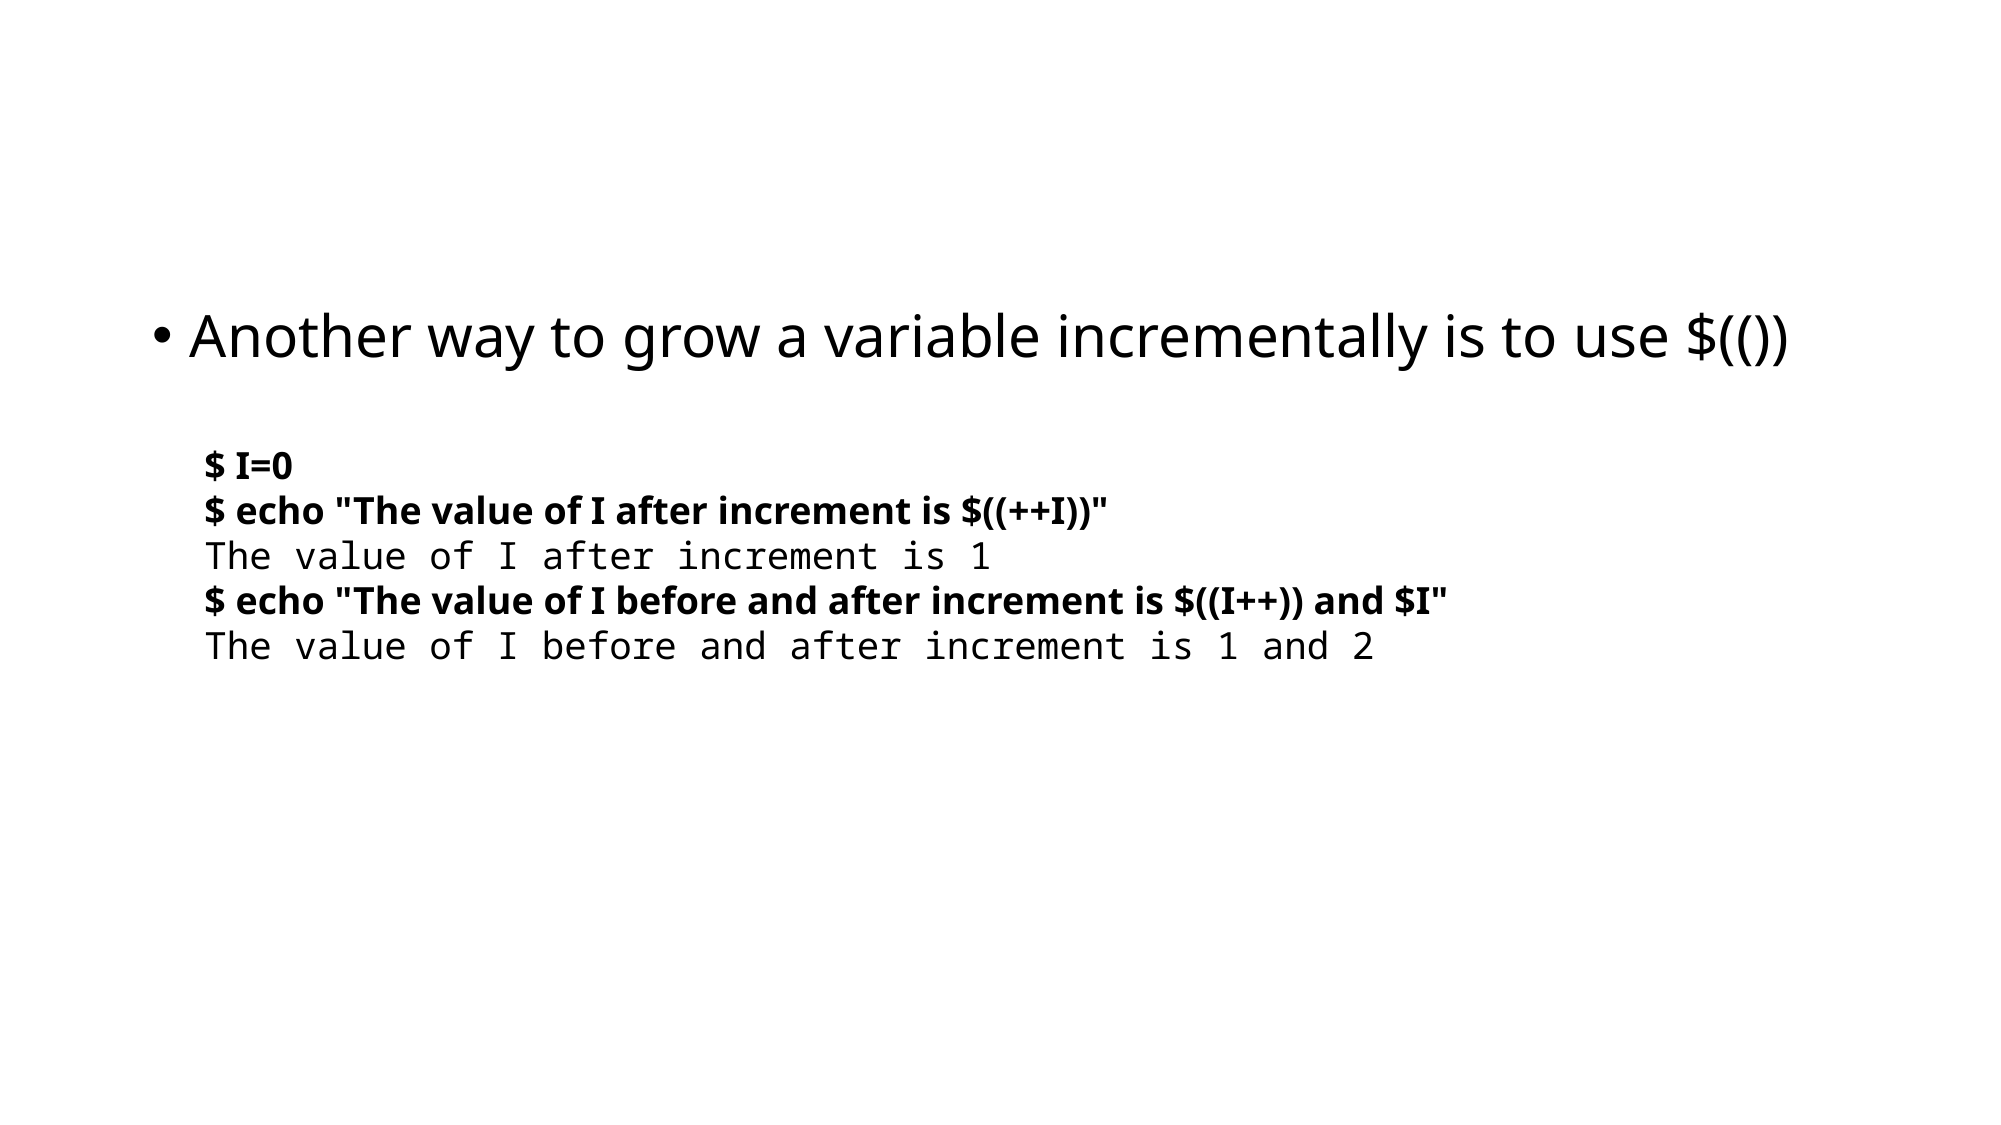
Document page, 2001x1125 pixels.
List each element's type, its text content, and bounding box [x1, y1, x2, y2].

list Another way to grow a variable incrementally is to use $(()) [137, 299, 1863, 1014]
text_box $ I=0 $ echo "The value of I after increment is $((++I))" The value of I after increment is 1 $ echo "The value of I before and after increment is $((I++)) and $I" The value of I before and after increment is 1 and 2 [189, 434, 1819, 675]
